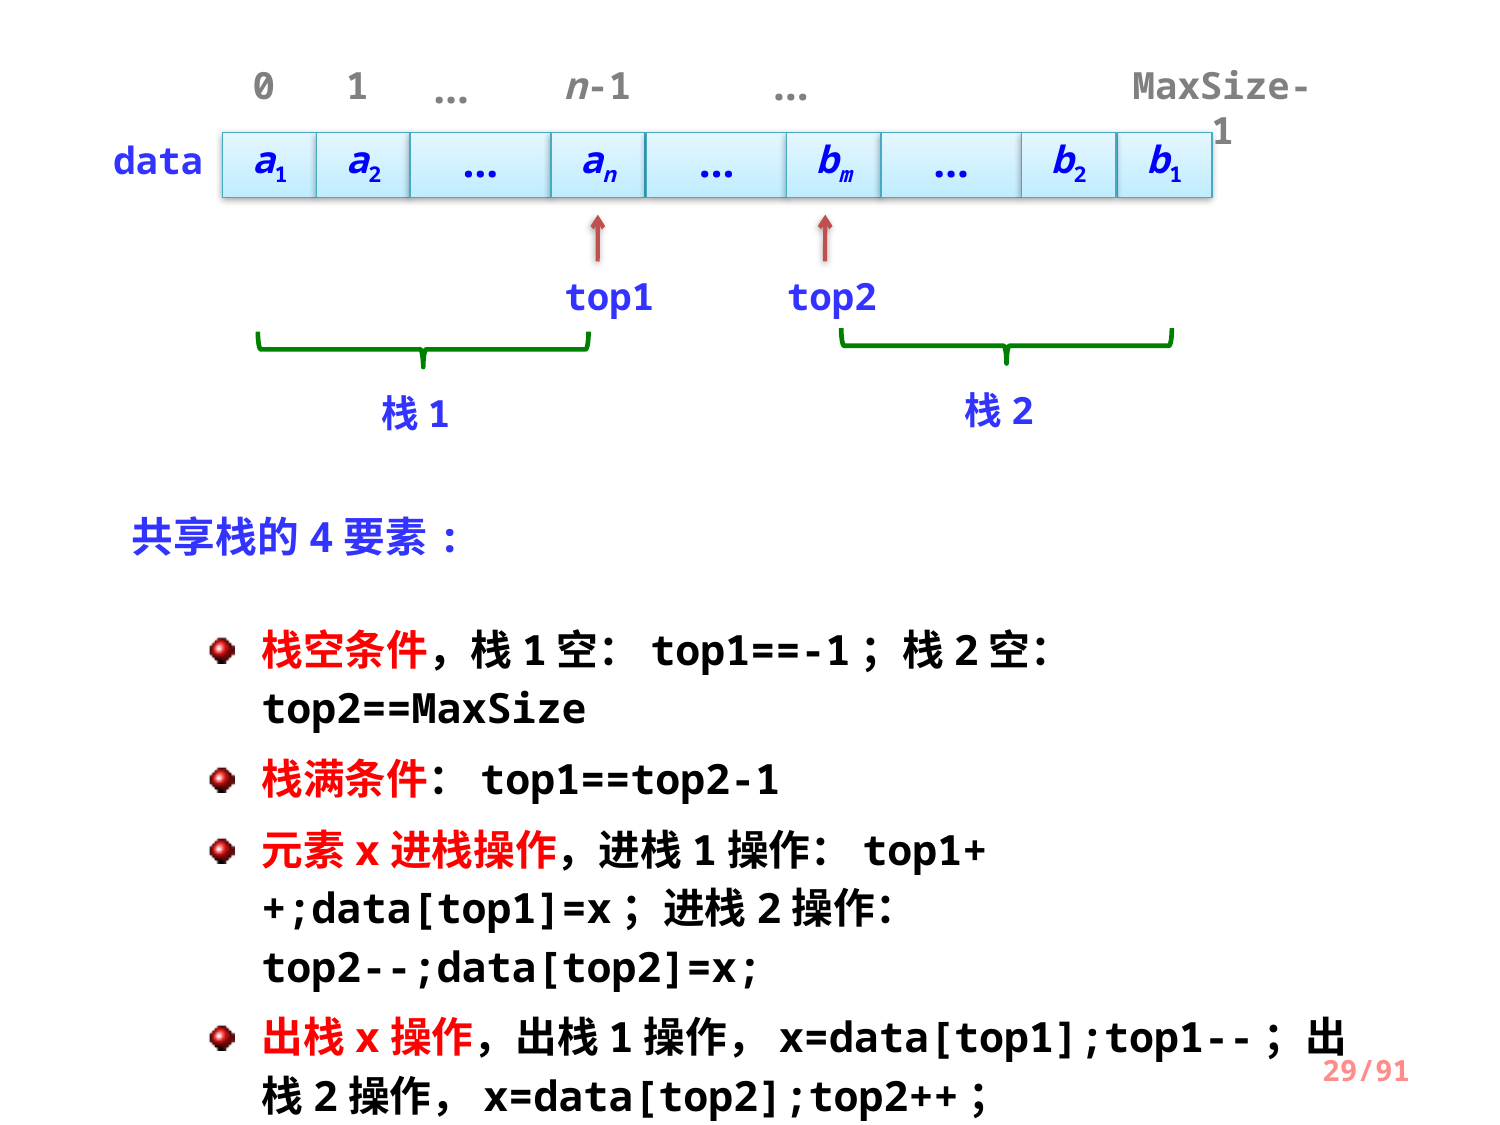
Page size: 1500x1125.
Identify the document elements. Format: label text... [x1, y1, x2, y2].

text_box … [646, 132, 783, 198]
slide_number 29/91 [1074, 1042, 1425, 1103]
text_box data [105, 137, 211, 183]
picture [205, 763, 235, 793]
text_box 栈空条件，栈1空：top1==-1；栈2空：top2==MaxSize 栈满条件：top1==top2-1 元素x进栈操作，进栈1操作：top1++;data[top1]=x；进栈2操作：top2--;data[top2]=x; 出栈x操作，出栈1操作，x=data[top1];top1--；出栈2操作，x=data[top2];top2++； [174, 595, 1397, 1125]
text_box n-1 [550, 62, 645, 108]
picture [205, 834, 235, 864]
text_box a1 [222, 132, 313, 198]
picture [205, 1021, 235, 1051]
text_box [257, 331, 589, 436]
text_box … [409, 132, 547, 198]
text_box 1 [328, 62, 387, 108]
text_box 共享栈的4要素: [117, 503, 481, 569]
text_box MaxSize-1 [1122, 62, 1323, 153]
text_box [840, 327, 1173, 433]
text_box … [880, 132, 1018, 198]
text_box … [761, 58, 821, 109]
text_box 0 [234, 62, 293, 108]
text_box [562, 214, 657, 319]
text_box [784, 214, 880, 319]
text_box bm [786, 132, 877, 198]
text_box … [421, 62, 481, 113]
text_box b2 [1021, 132, 1117, 198]
text_box an [550, 132, 643, 198]
text_box b1 [1118, 132, 1213, 198]
text_box a2 [316, 132, 406, 198]
picture [205, 633, 235, 664]
